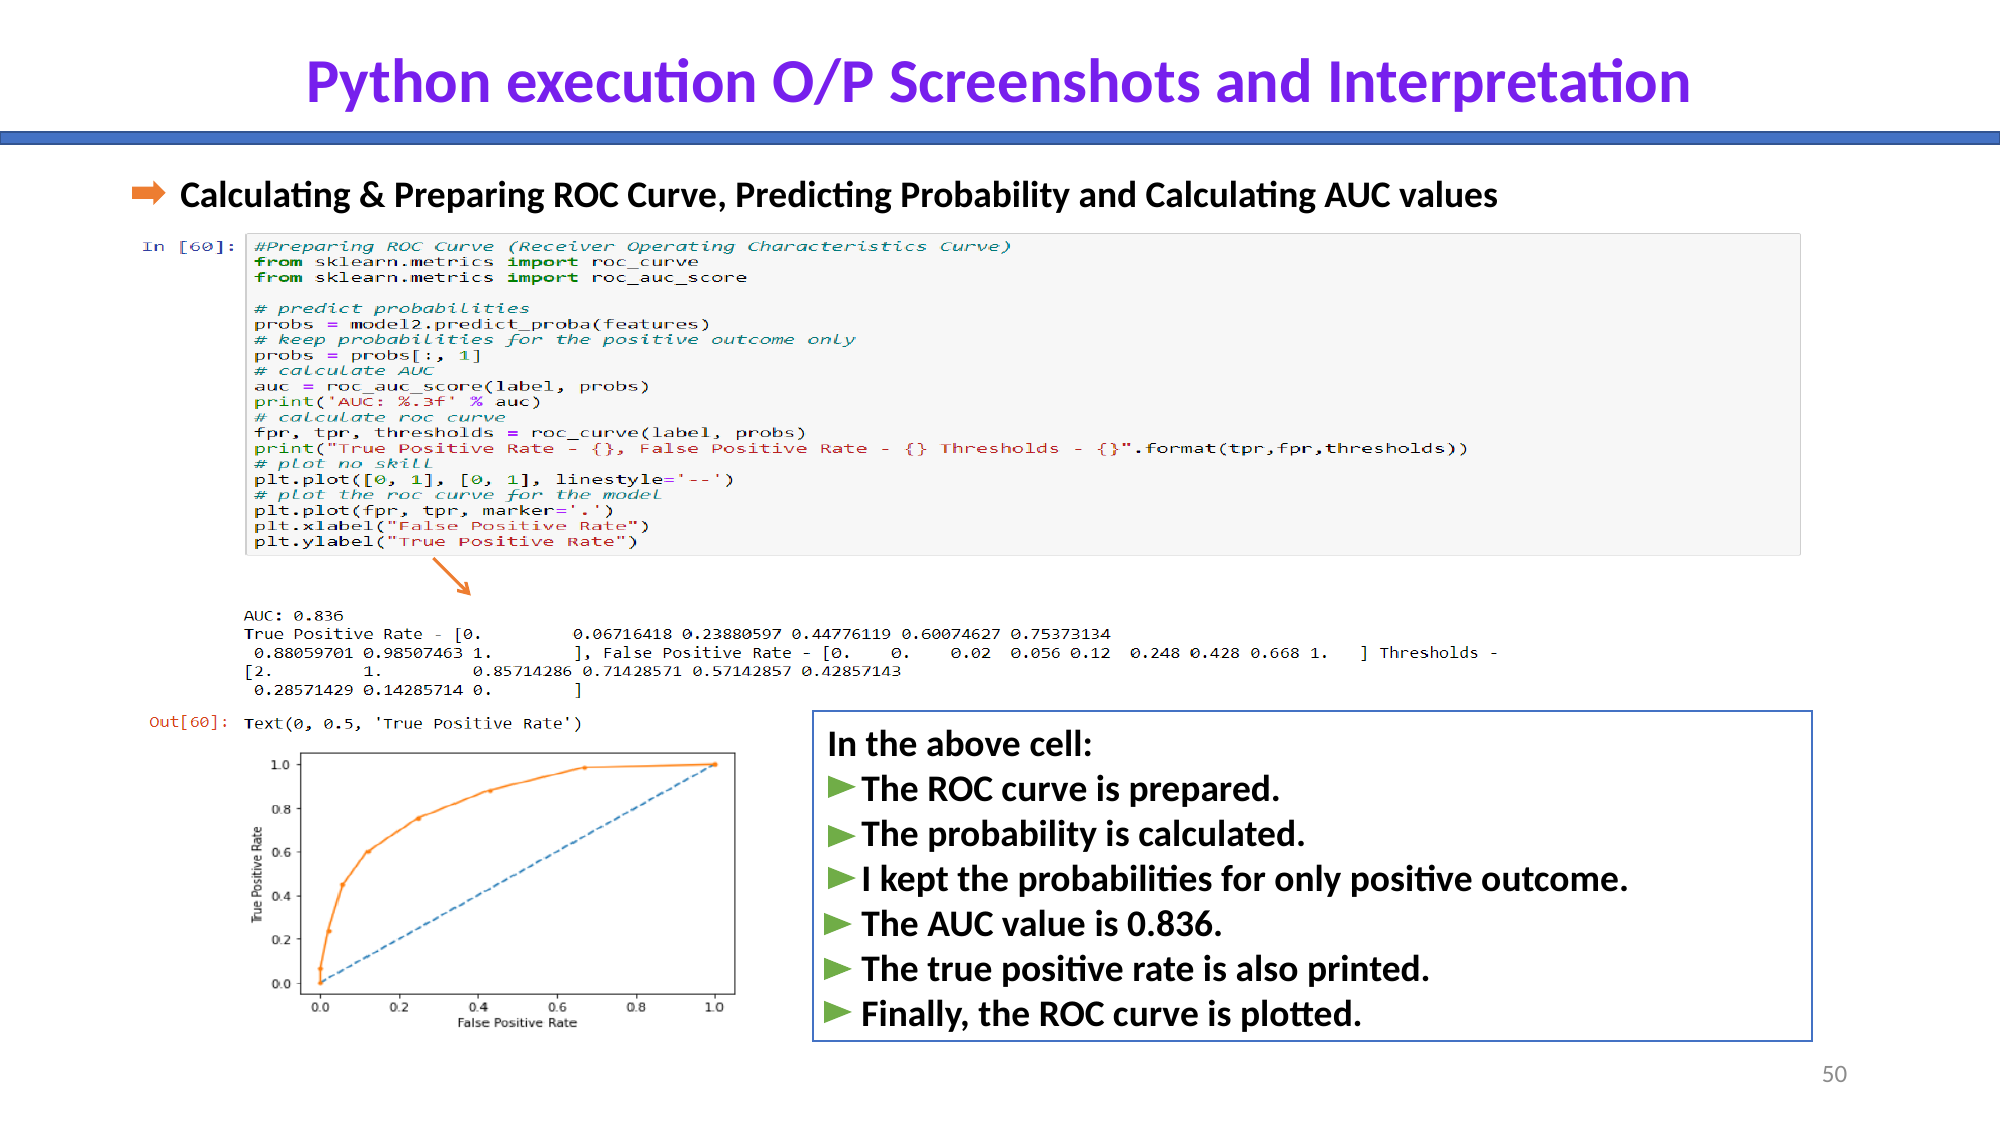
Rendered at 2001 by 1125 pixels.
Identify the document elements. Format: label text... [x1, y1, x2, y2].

text_box [0, 131, 2000, 145]
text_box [433, 558, 471, 596]
slide_number 50 [1412, 1042, 1863, 1103]
text_box Python execution O/P Screenshots and Interpretation [0, 32, 2000, 123]
text_box Calculating & Preparing ROC Curve, Predicting Probability and Calculating AUC values [165, 162, 1571, 223]
picture [132, 605, 1516, 1045]
text_box In the above cell: The ROC curve is prepared. The probability is calculated. I kept the probabilities for only positive outcome. The AUC value is 0.836. The true positive rate is also printed. Finally, the ROC curve is plotted. [1516, 710, 1813, 1042]
picture [132, 223, 1813, 561]
text_box [131, 178, 165, 208]
